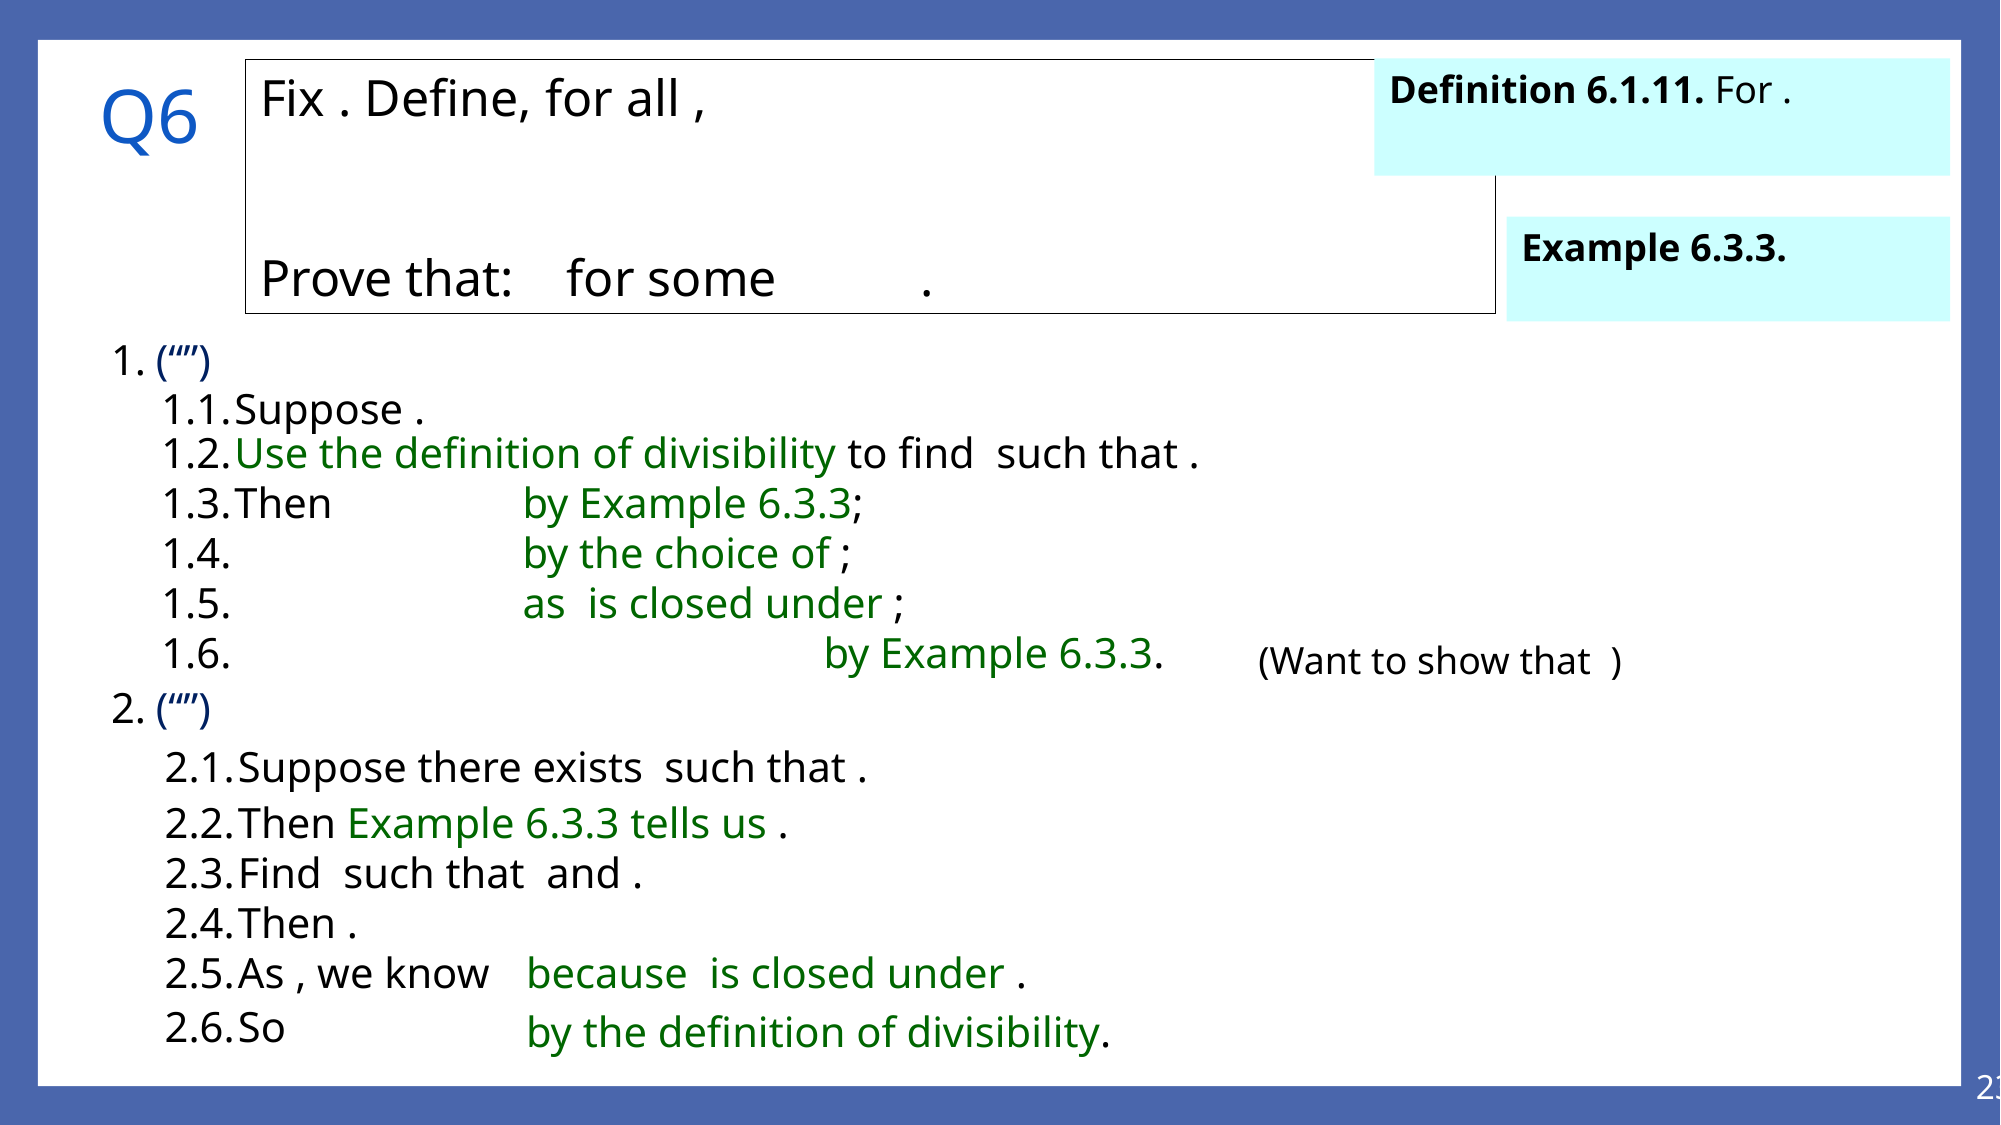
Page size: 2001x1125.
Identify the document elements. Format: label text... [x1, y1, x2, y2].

slide_number 23 [1748, 1058, 2000, 1119]
title Q6 [84, 59, 216, 169]
